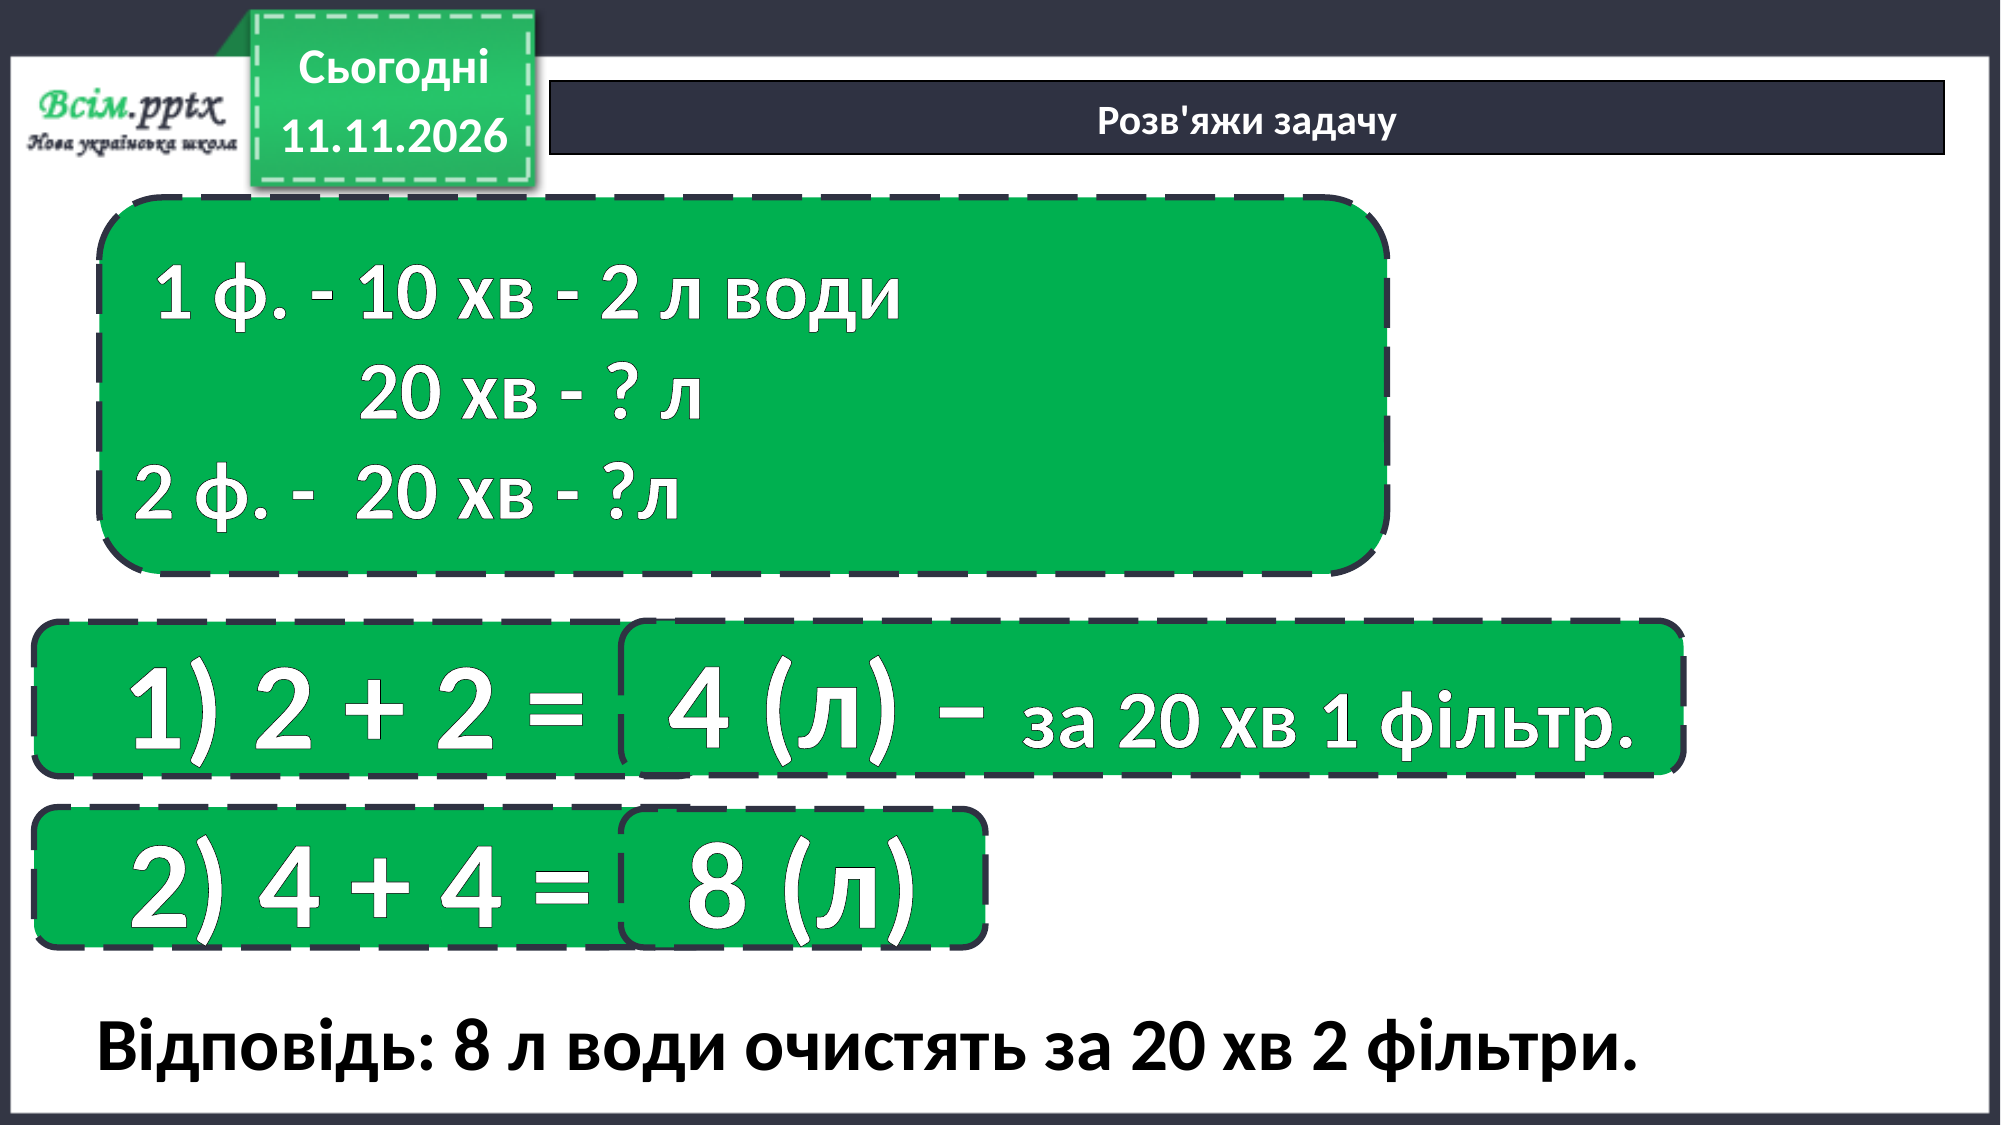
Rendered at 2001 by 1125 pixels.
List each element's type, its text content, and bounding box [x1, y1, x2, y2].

text_box 13.04.2022 [263, 101, 524, 164]
text_box Сьогодні [284, 26, 535, 101]
text_box 4 (л) – за 20 хв 1 фільтр. [619, 619, 1685, 777]
text_box 2) 4 + 4 = [32, 806, 653, 949]
text_box Розв'яжи задачу [549, 80, 1945, 155]
text_box 1 ф. - 10 хв - 2 л води 20 хв - ? л 2 ф. - 20 хв - ?л [98, 196, 1389, 576]
text_box Відповідь: 8 л води очистять за 20 хв 2 фільтри. [81, 987, 1658, 1093]
text_box 1) 2 + 2 = [32, 620, 656, 778]
text_box 8 (л) [619, 807, 987, 949]
picture [0, 0, 2001, 1125]
